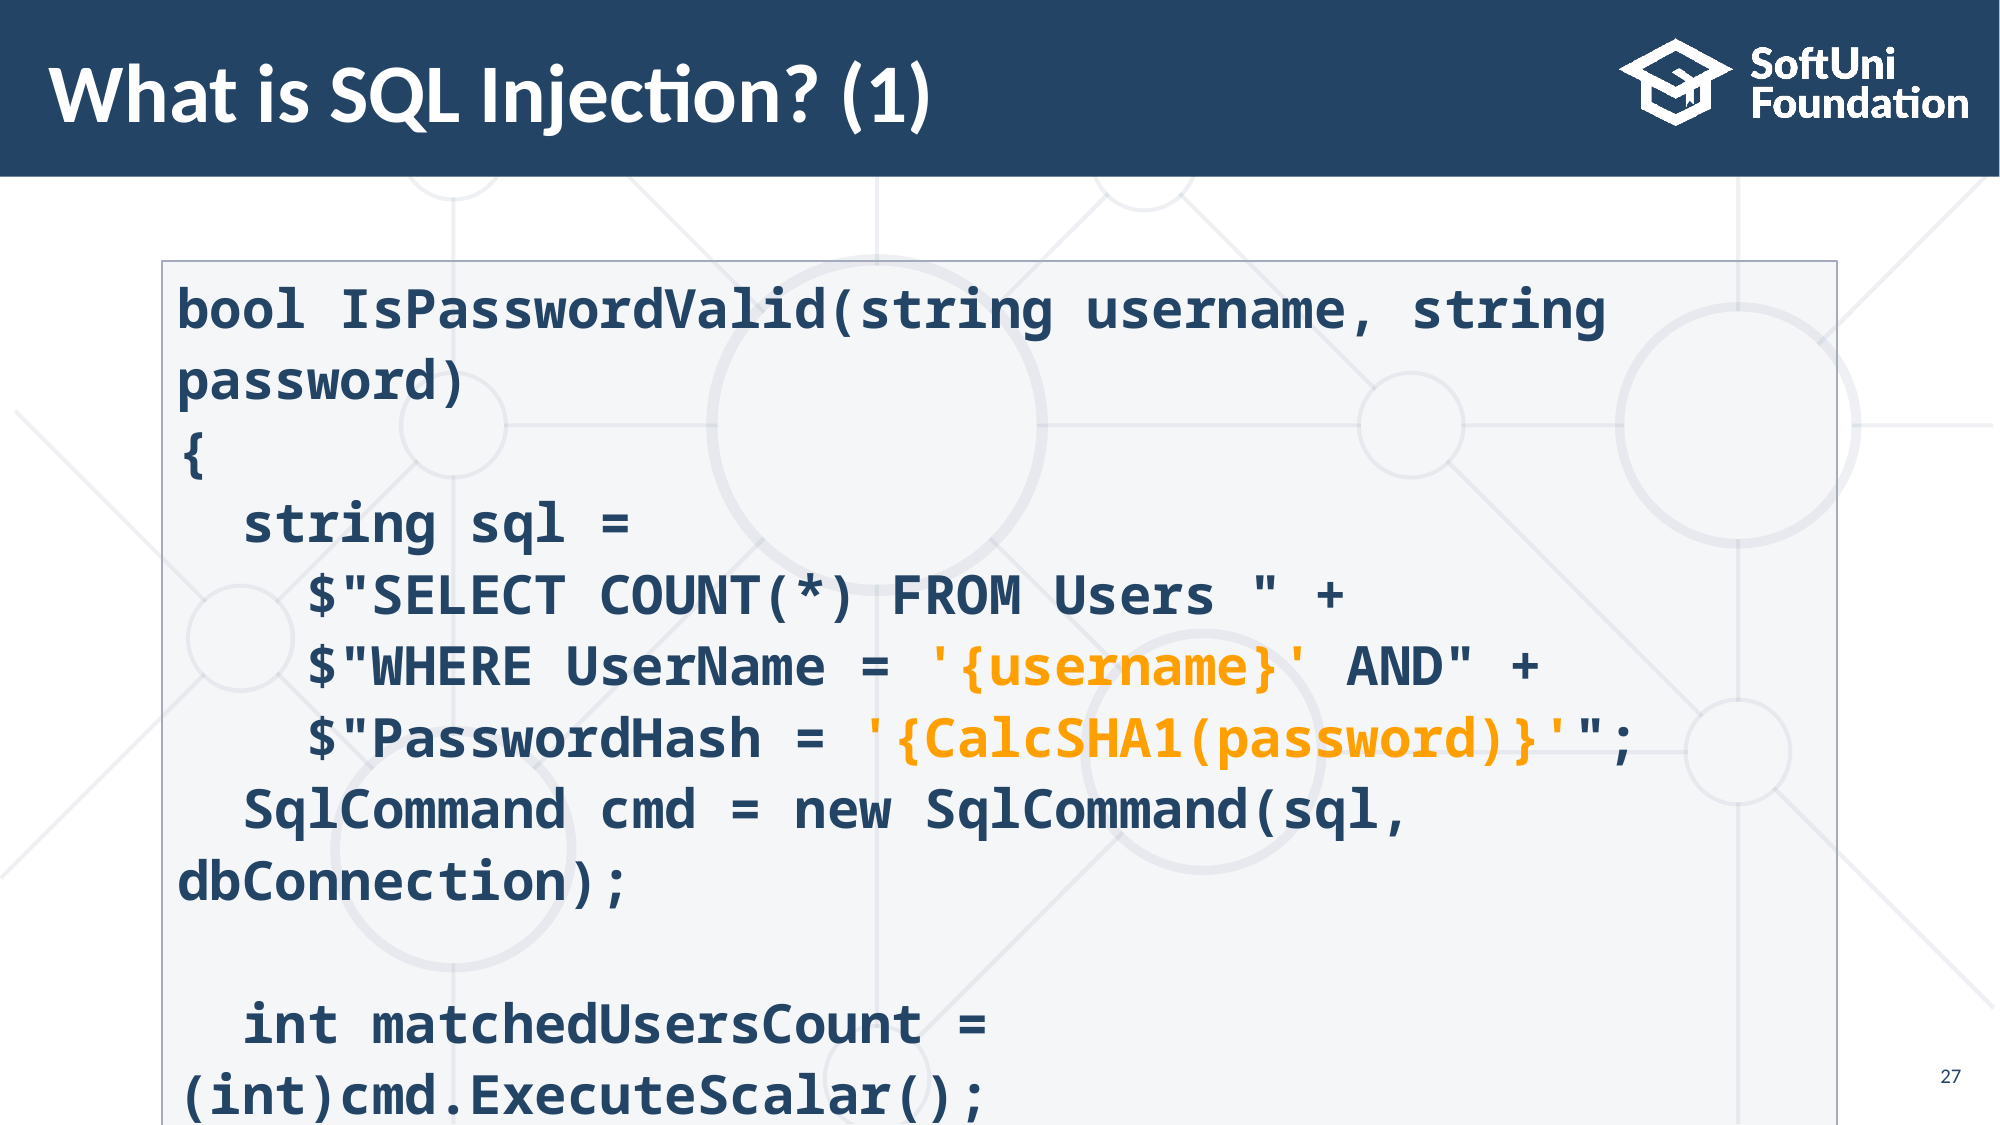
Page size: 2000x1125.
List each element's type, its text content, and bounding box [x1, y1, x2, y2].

text_box bool IsPasswordValid(string username, string password) { string sql = $"SELECT COUNT(*) FROM Users " + $"WHERE UserName = '{username}' AND" + $"PasswordHash = '{CalcSHA1(password)}'"; SqlCommand cmd = new SqlCommand(sql, dbConnection); int matchedUsersCount = (int)cmd.ExecuteScalar(); return matchedUsersCount > 0; } [162, 260, 1838, 1125]
title What is SQL Injection? (1) [31, 16, 1591, 162]
picture [1618, 38, 1968, 126]
slide_number 27 [1896, 1049, 1968, 1101]
